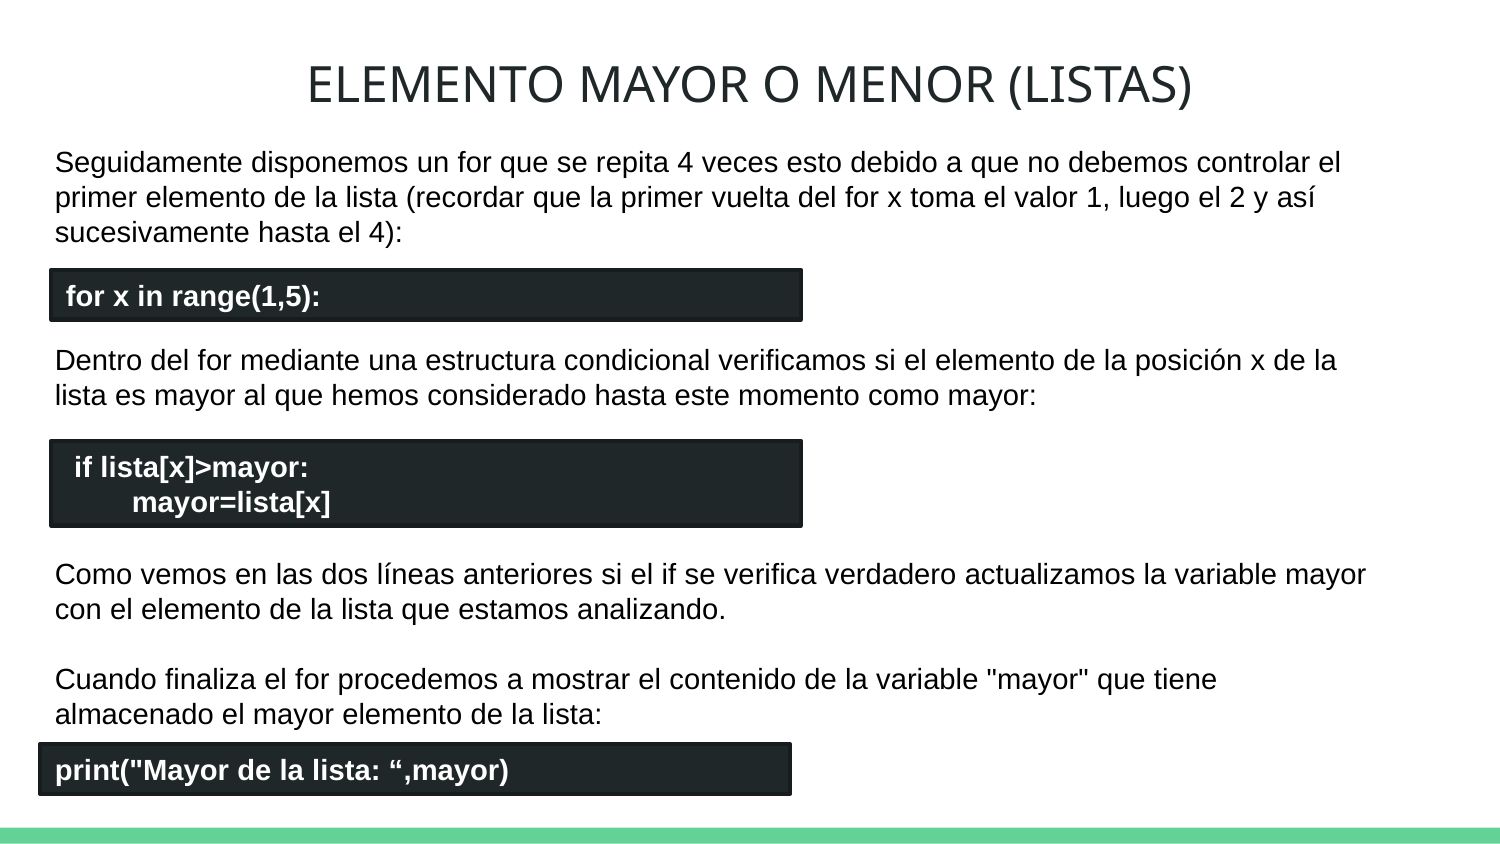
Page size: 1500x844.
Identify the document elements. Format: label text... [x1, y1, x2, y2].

text_box Dentro del for mediante una estructura condicional verificamos si el elemento de la posición x de la lista es mayor al que hemos considerado hasta este momento como mayor: [39, 334, 1374, 419]
text_box for x in range(1,5): [49, 268, 803, 322]
text_box Seguidamente disponemos un for que se repita 4 veces esto debido a que no debemos controlar el primer elemento de la lista (recordar que la primer vuelta del for x toma el valor 1, luego el 2 y así sucesivamente hasta el 4): [39, 136, 1374, 256]
text_box print("Mayor de la lista: “,mayor) [38, 742, 792, 796]
title ELEMENTO MAYOR O MENOR (LISTAS) [51, 36, 1449, 125]
text_box if lista[x]>mayor: mayor=lista[x] [49, 439, 803, 528]
text_box Como vemos en las dos líneas anteriores si el if se verifica verdadero actualizamos la variable mayor con el elemento de la lista que estamos analizando. Cuando finaliza el for procedemos a mostrar el contenido de la variable "mayor" que tiene almacenado el mayor elemento de la lista: [39, 547, 1391, 738]
